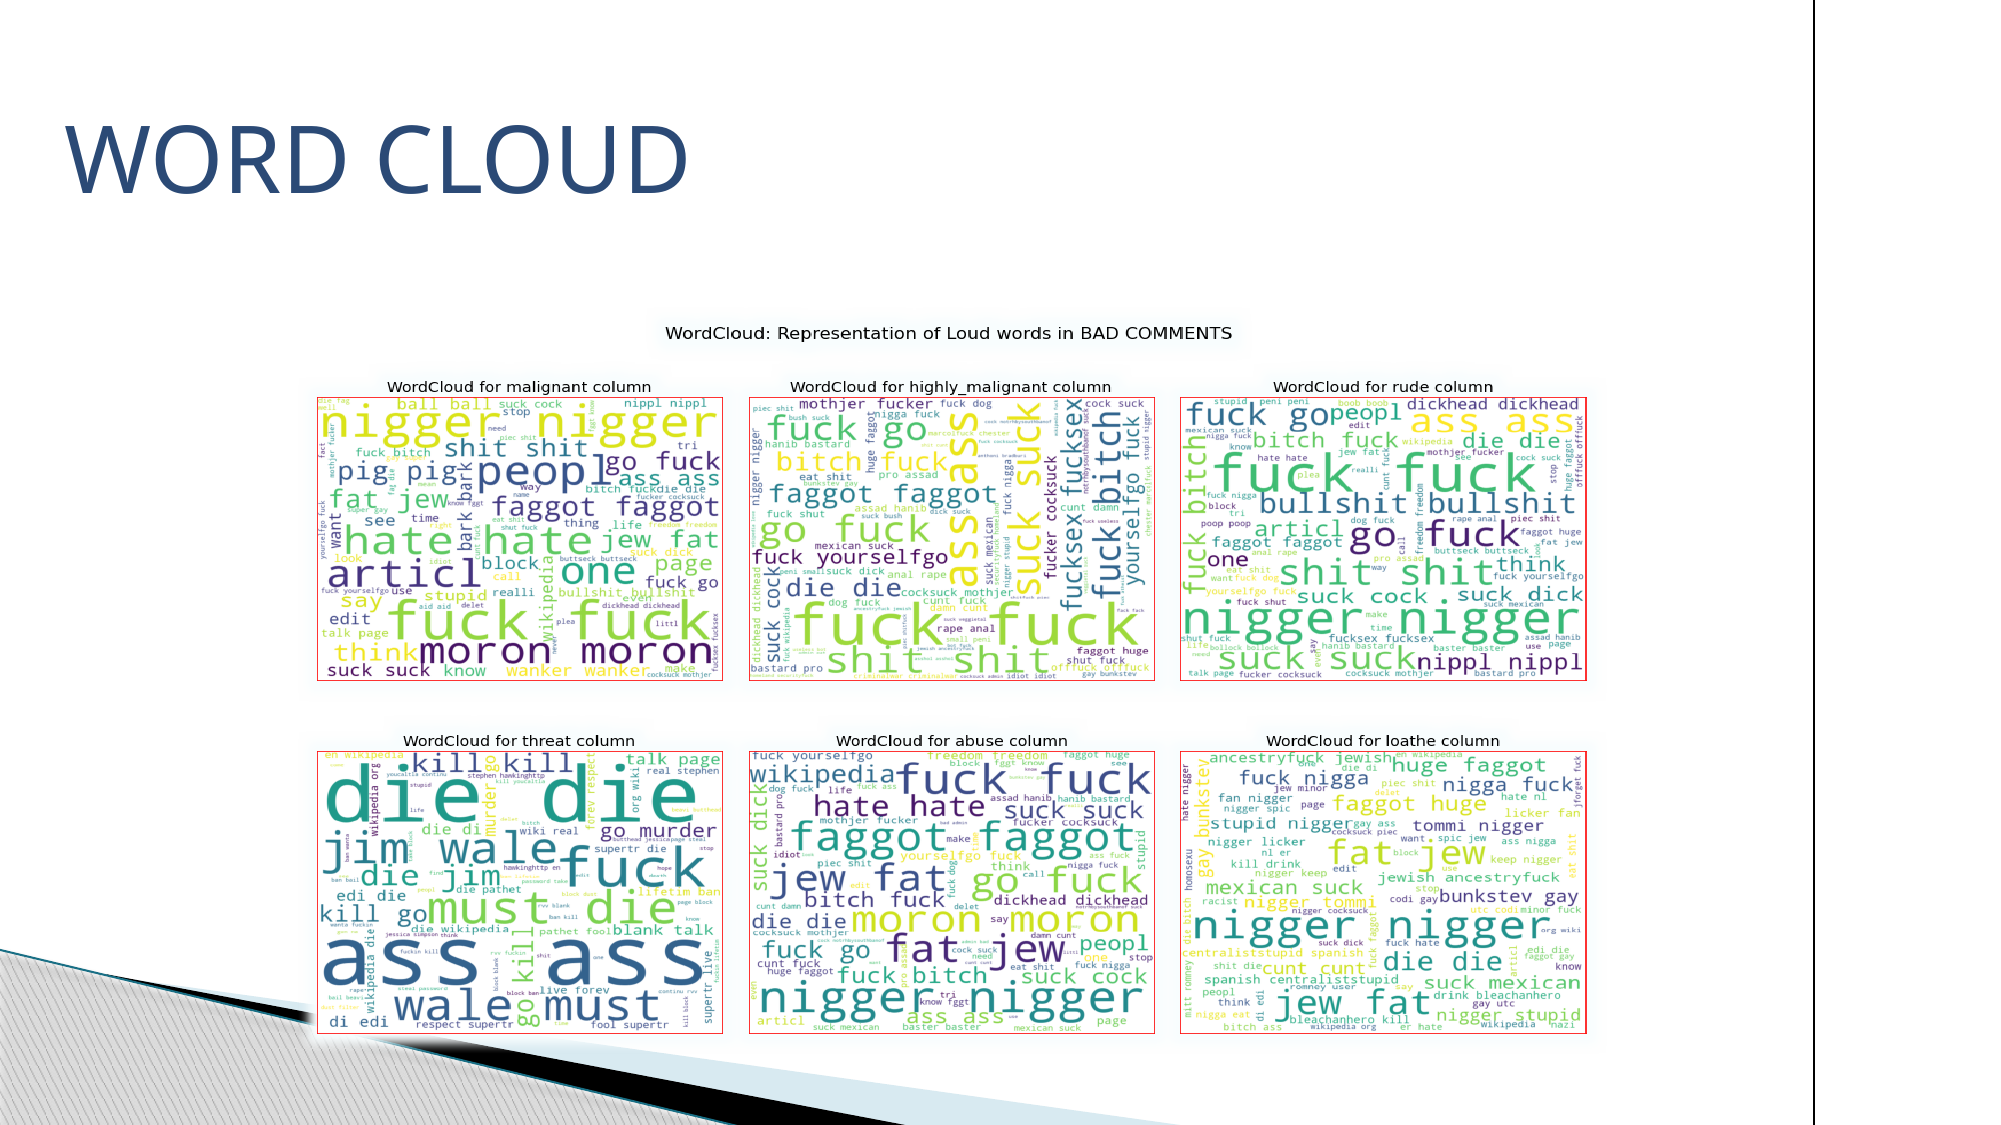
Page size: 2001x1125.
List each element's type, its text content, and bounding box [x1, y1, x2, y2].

title Word cloud [64, 55, 1724, 221]
list [64, 247, 1724, 1043]
picture [304, 320, 1594, 1043]
